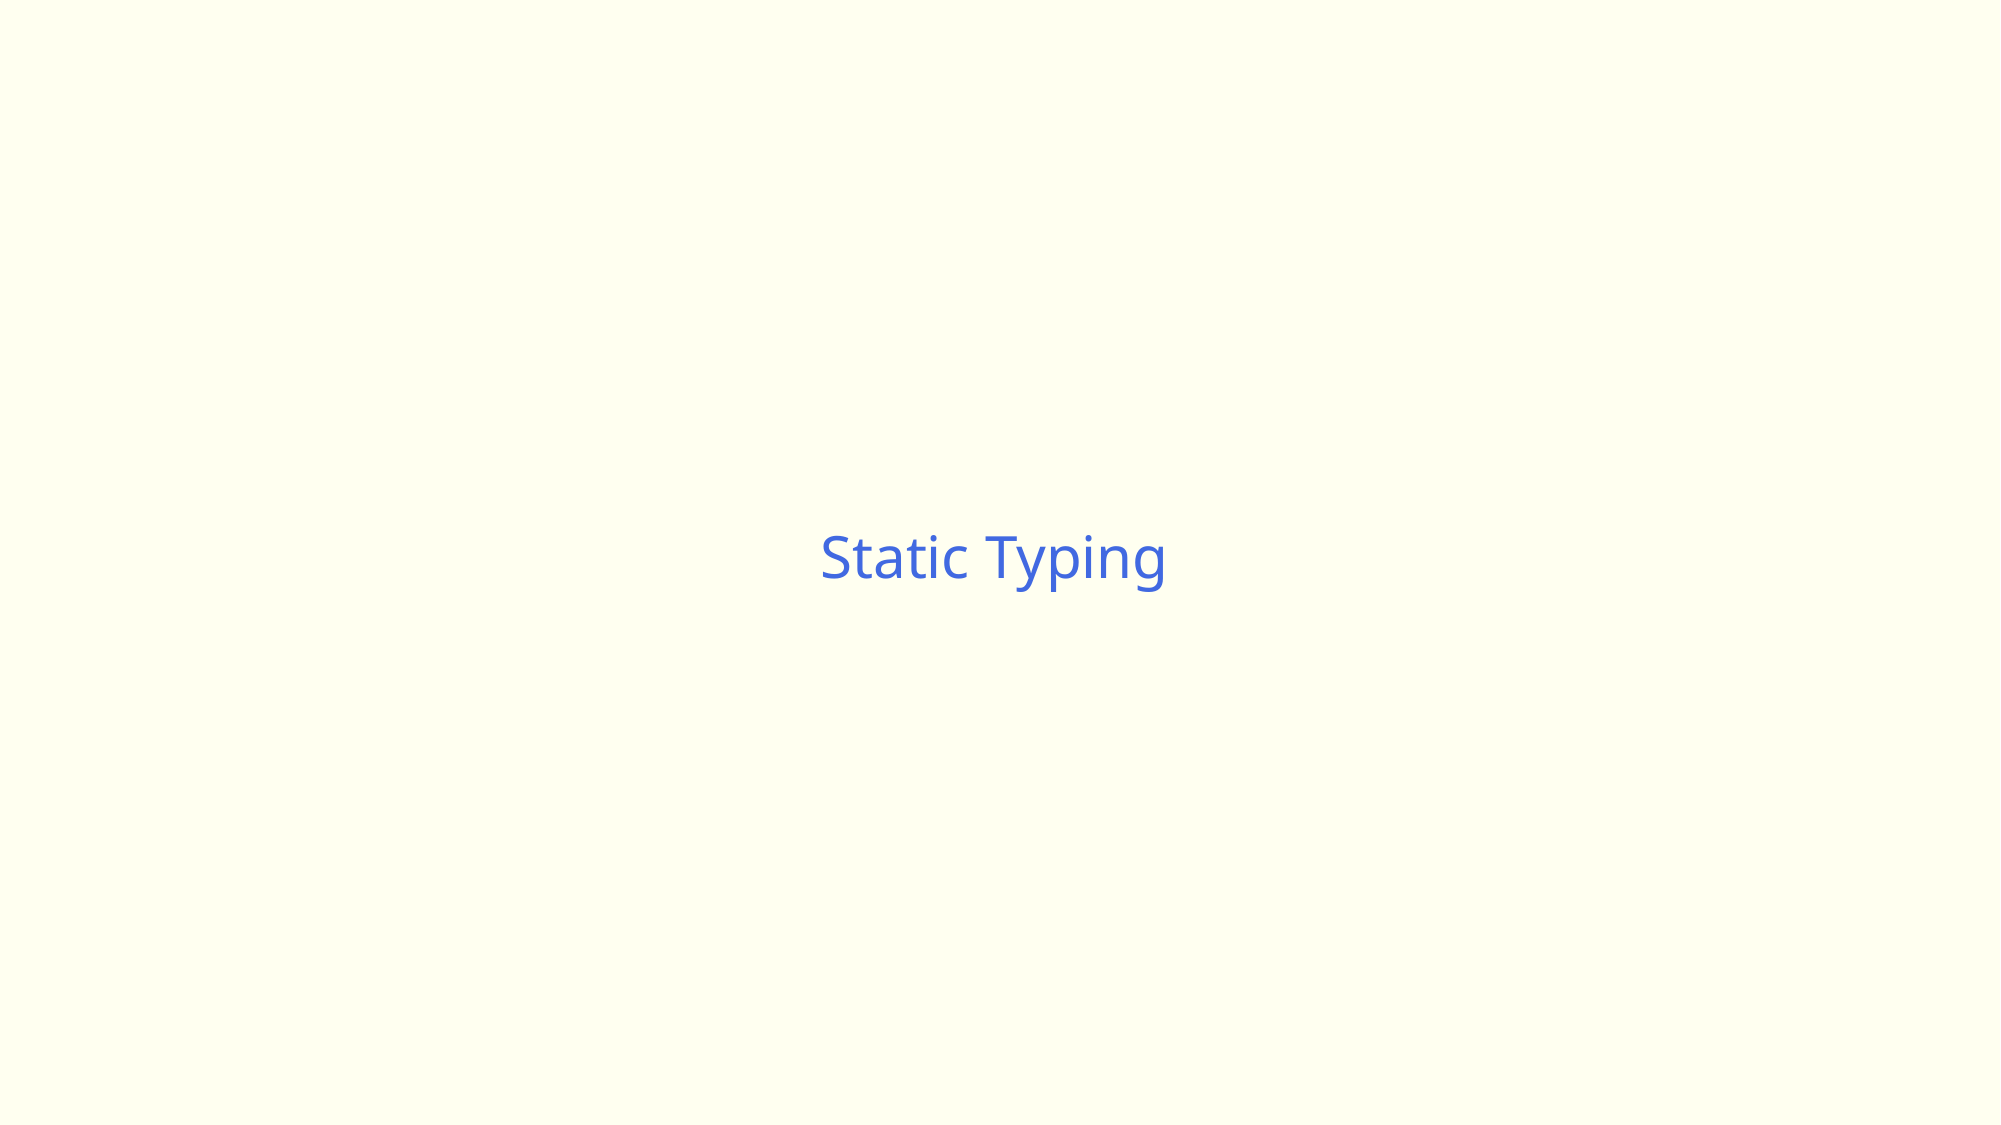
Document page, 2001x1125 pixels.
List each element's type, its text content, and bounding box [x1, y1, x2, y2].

list Static Typing [31, 29, 1974, 1020]
